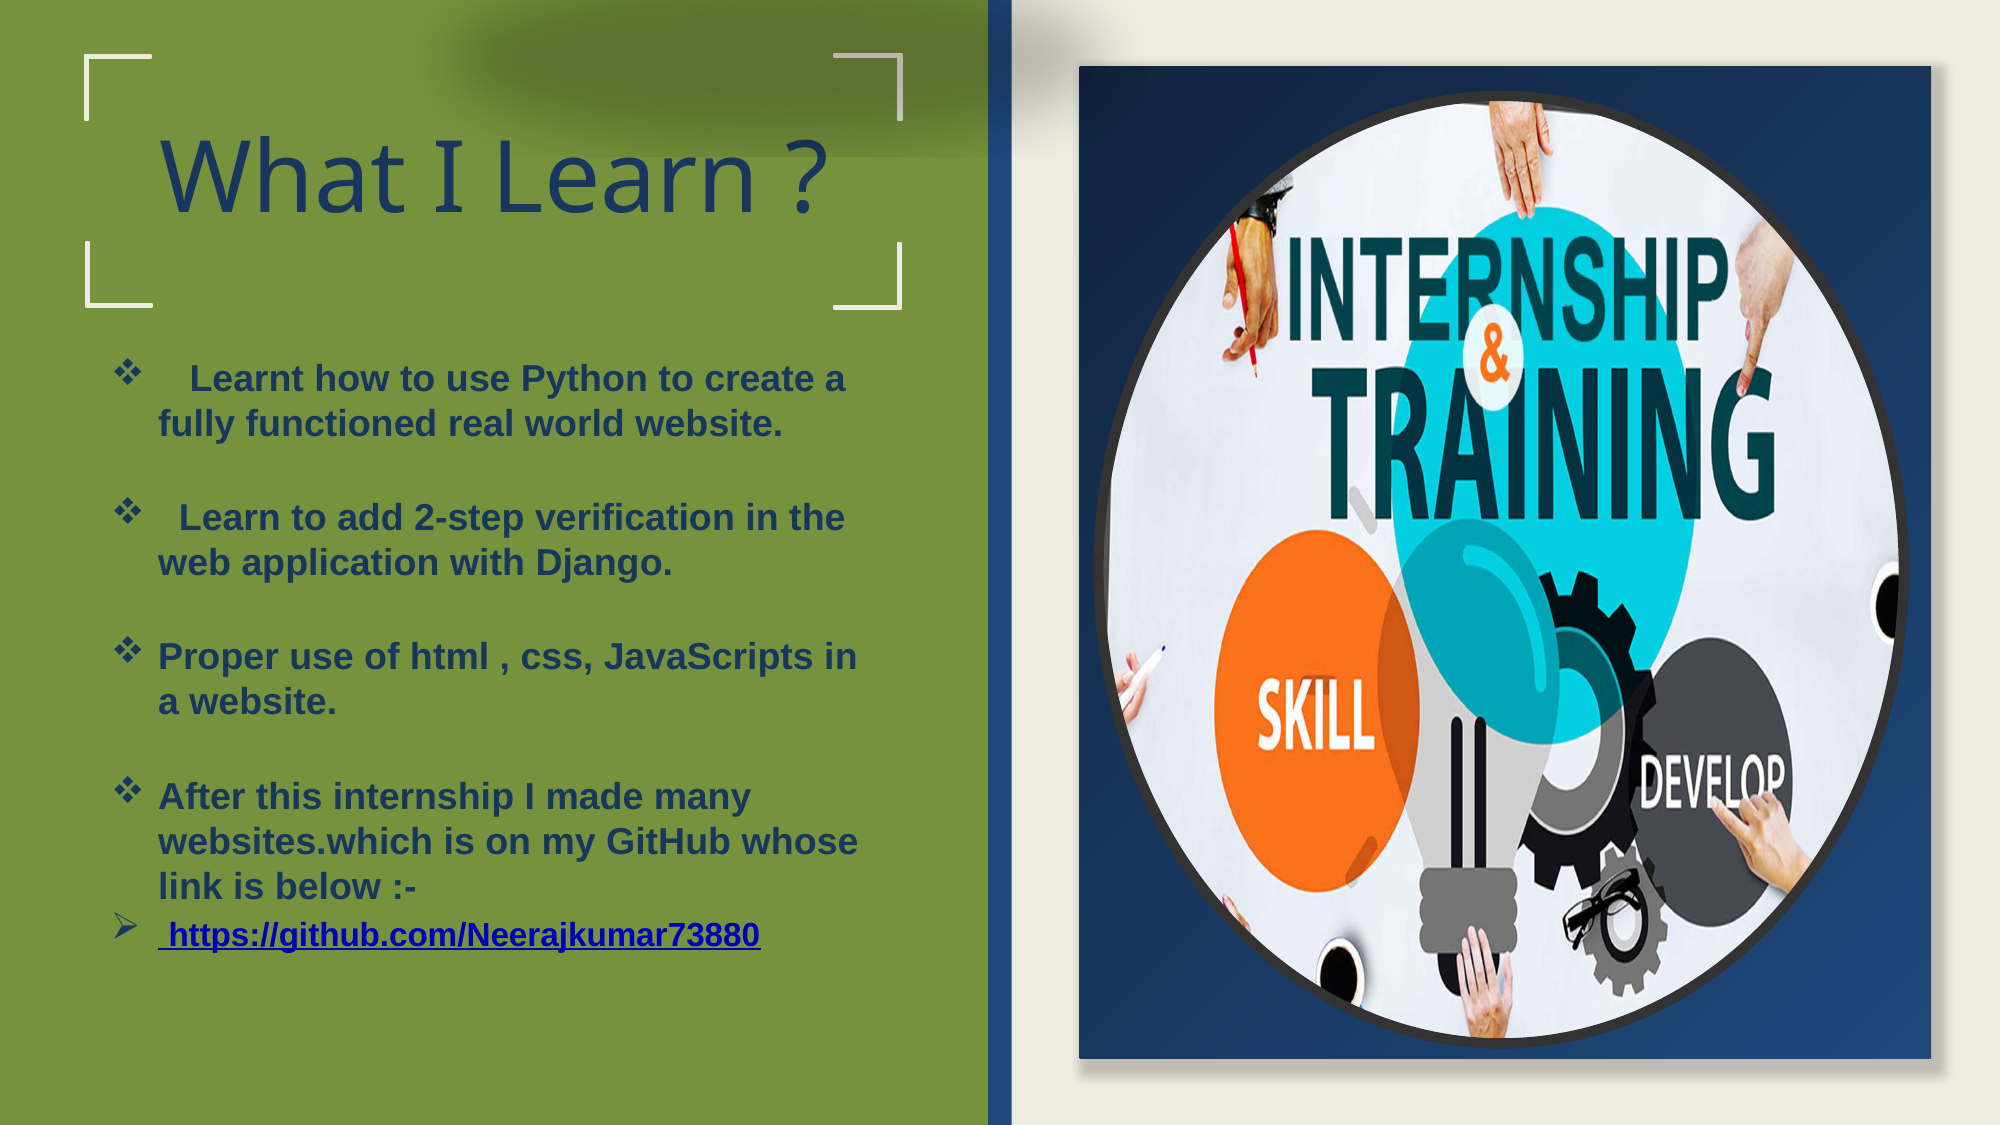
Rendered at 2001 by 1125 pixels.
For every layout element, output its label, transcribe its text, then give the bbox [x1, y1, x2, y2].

list Learnt how to use Python to create a fully functioned real world website. Learn to add 2-step verification in the web application with Django. Proper use of html , css, JavaScripts in a website. After this internship I made many websites.which is on my GitHub whose link is below :- https://github.com/Neerajkumar73880 [96, 346, 894, 1044]
title What I Learn ? [96, 65, 894, 300]
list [1098, 95, 1904, 1044]
